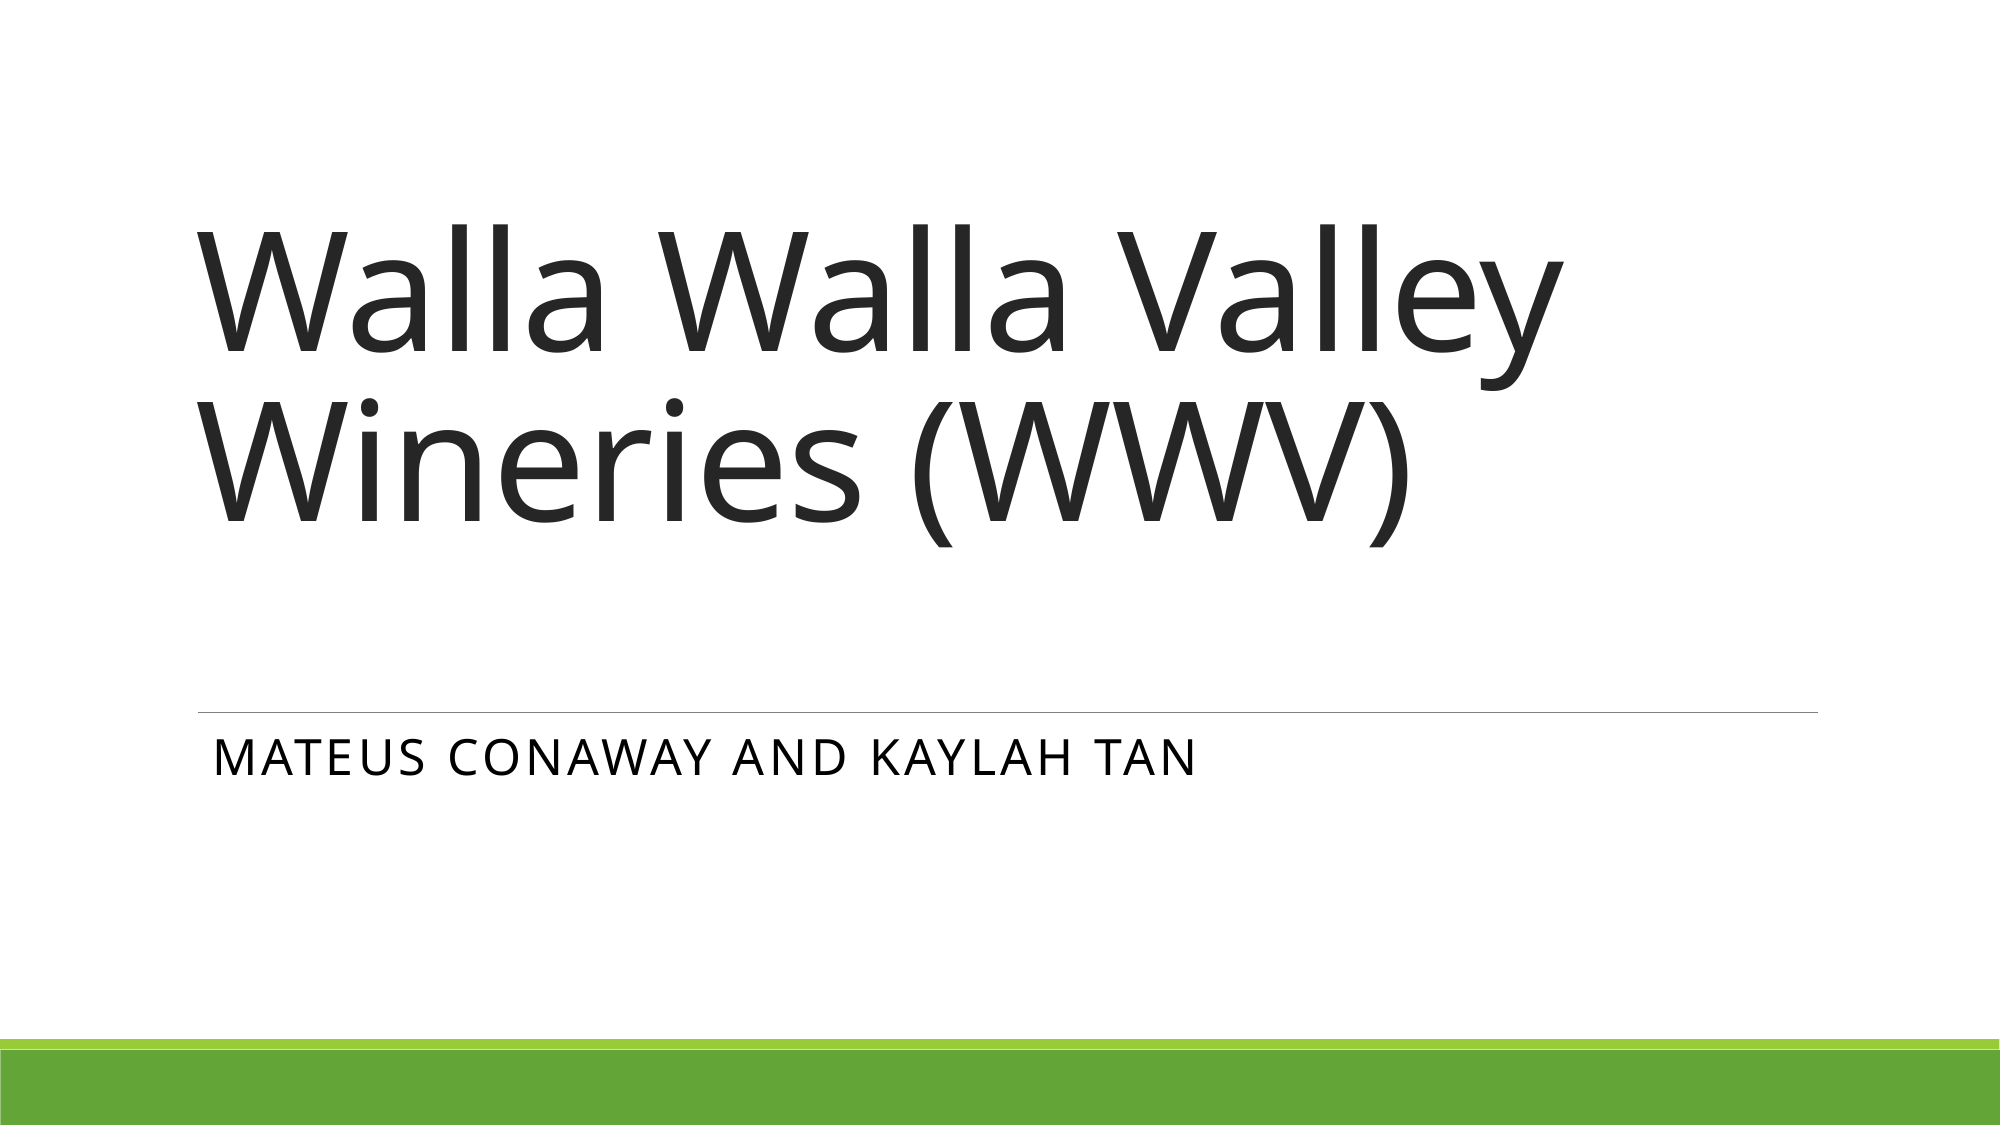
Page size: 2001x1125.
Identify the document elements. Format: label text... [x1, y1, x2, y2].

subtitle Mateus Conaway and Kaylah Tan [180, 724, 1830, 913]
title Walla Walla Valley Wineries (WWV) [180, 124, 1830, 724]
